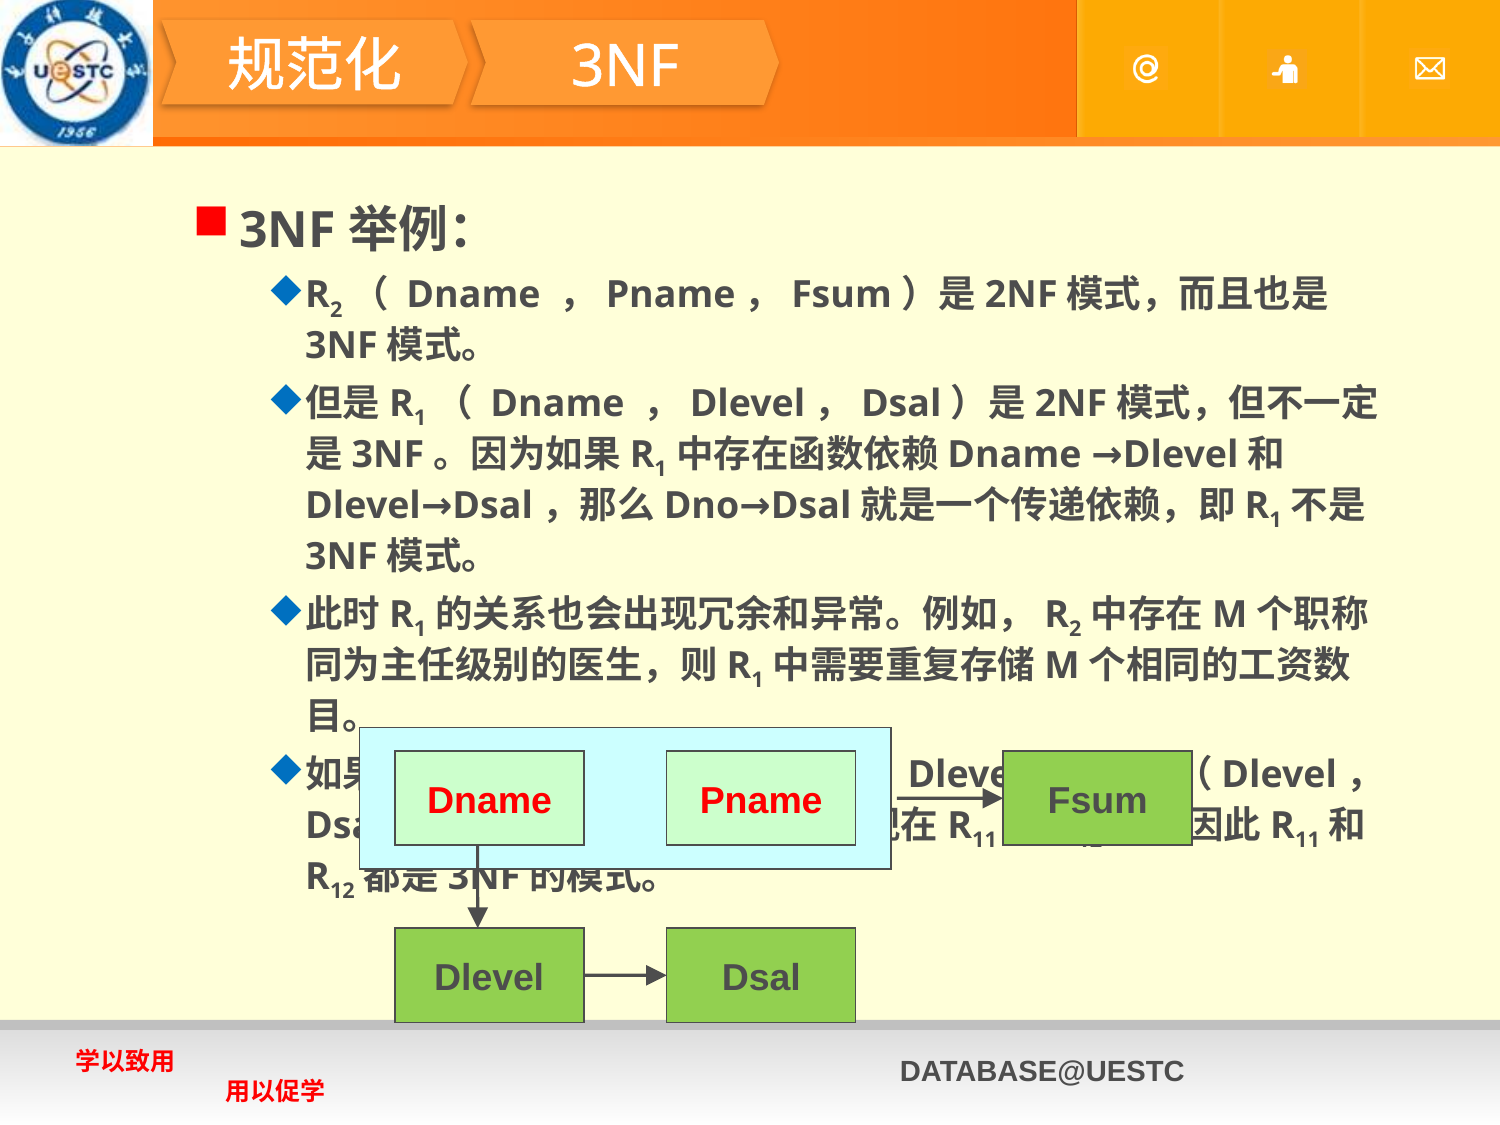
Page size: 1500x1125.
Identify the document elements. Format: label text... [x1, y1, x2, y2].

text_box 规范化 [161, 19, 468, 105]
list 3NF举例： R2（ Dname ，Pname，Fsum）是2NF模式，而且也是3NF模式。 但是R1（ Dname ，Dlevel，Dsal）是2NF模式，但不一定是3NF。因为如果R1中存在函数依赖Dname →Dlevel和Dlevel→Dsal，那么Dno→Dsal就是一个传递依赖，即R1不是3NF模式。 此时R1的关系也会出现冗余和异常。例如，R2中存在M个职称同为主任级别的医生，则R1中需要重复存储M个相同的工资数目。 如果将R1分解为R11（ Dname ，Dlevel）和R12（Dlevel，Dsal）后，Dno→Dsal就不会出现在R11和R12中，因此R11和R12都是3NF的模式。 [102, 190, 1418, 990]
text_box 3NF [470, 20, 780, 105]
picture [0, 0, 153, 146]
picture [1425, 48, 1450, 89]
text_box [359, 727, 1193, 1023]
title [155, 0, 1425, 140]
